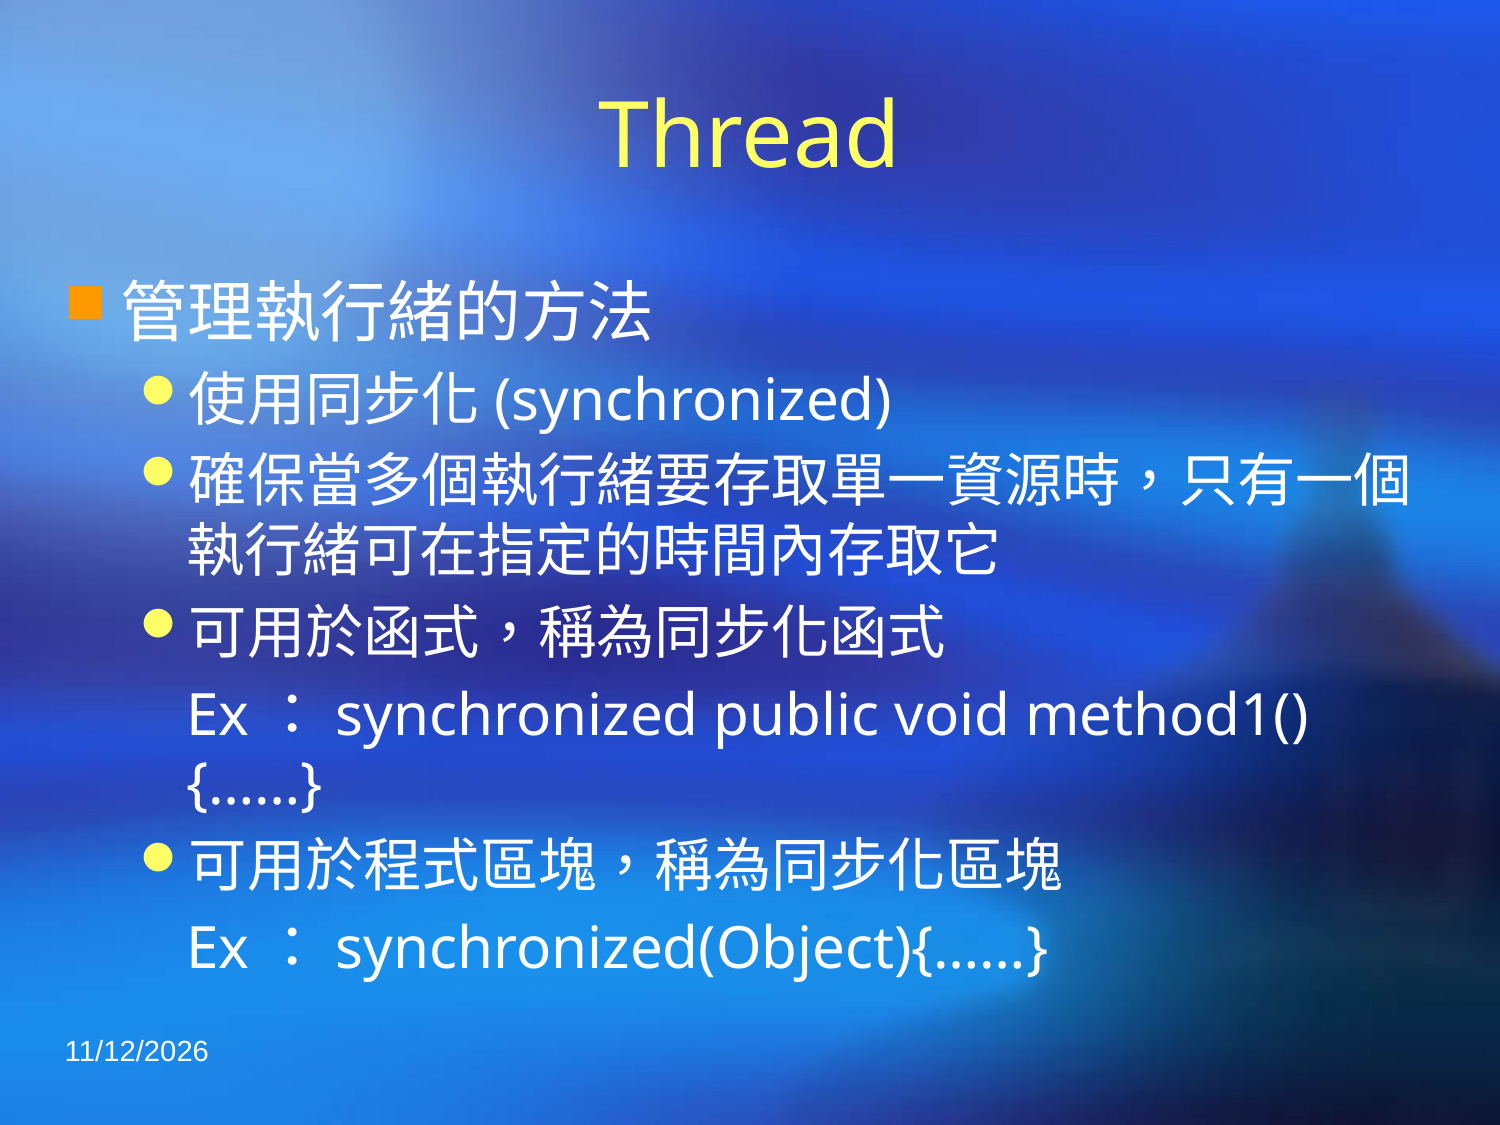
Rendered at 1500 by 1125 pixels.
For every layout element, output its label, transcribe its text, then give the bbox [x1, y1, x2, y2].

list 管理執行緒的方法 使用同步化(synchronized) 確保當多個執行緒要存取單一資源時，只有一個執行緒可在指定的時間內存取它 可用於函式，稱為同步化函式 Ex：synchronized public void method1(){……} 可用於程式區塊，稱為同步化區塊 Ex：synchronized(Object){……} [49, 262, 1451, 1001]
title Thread [49, 37, 1451, 225]
picture [0, 0, 1500, 1125]
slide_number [49, 1024, 425, 1103]
